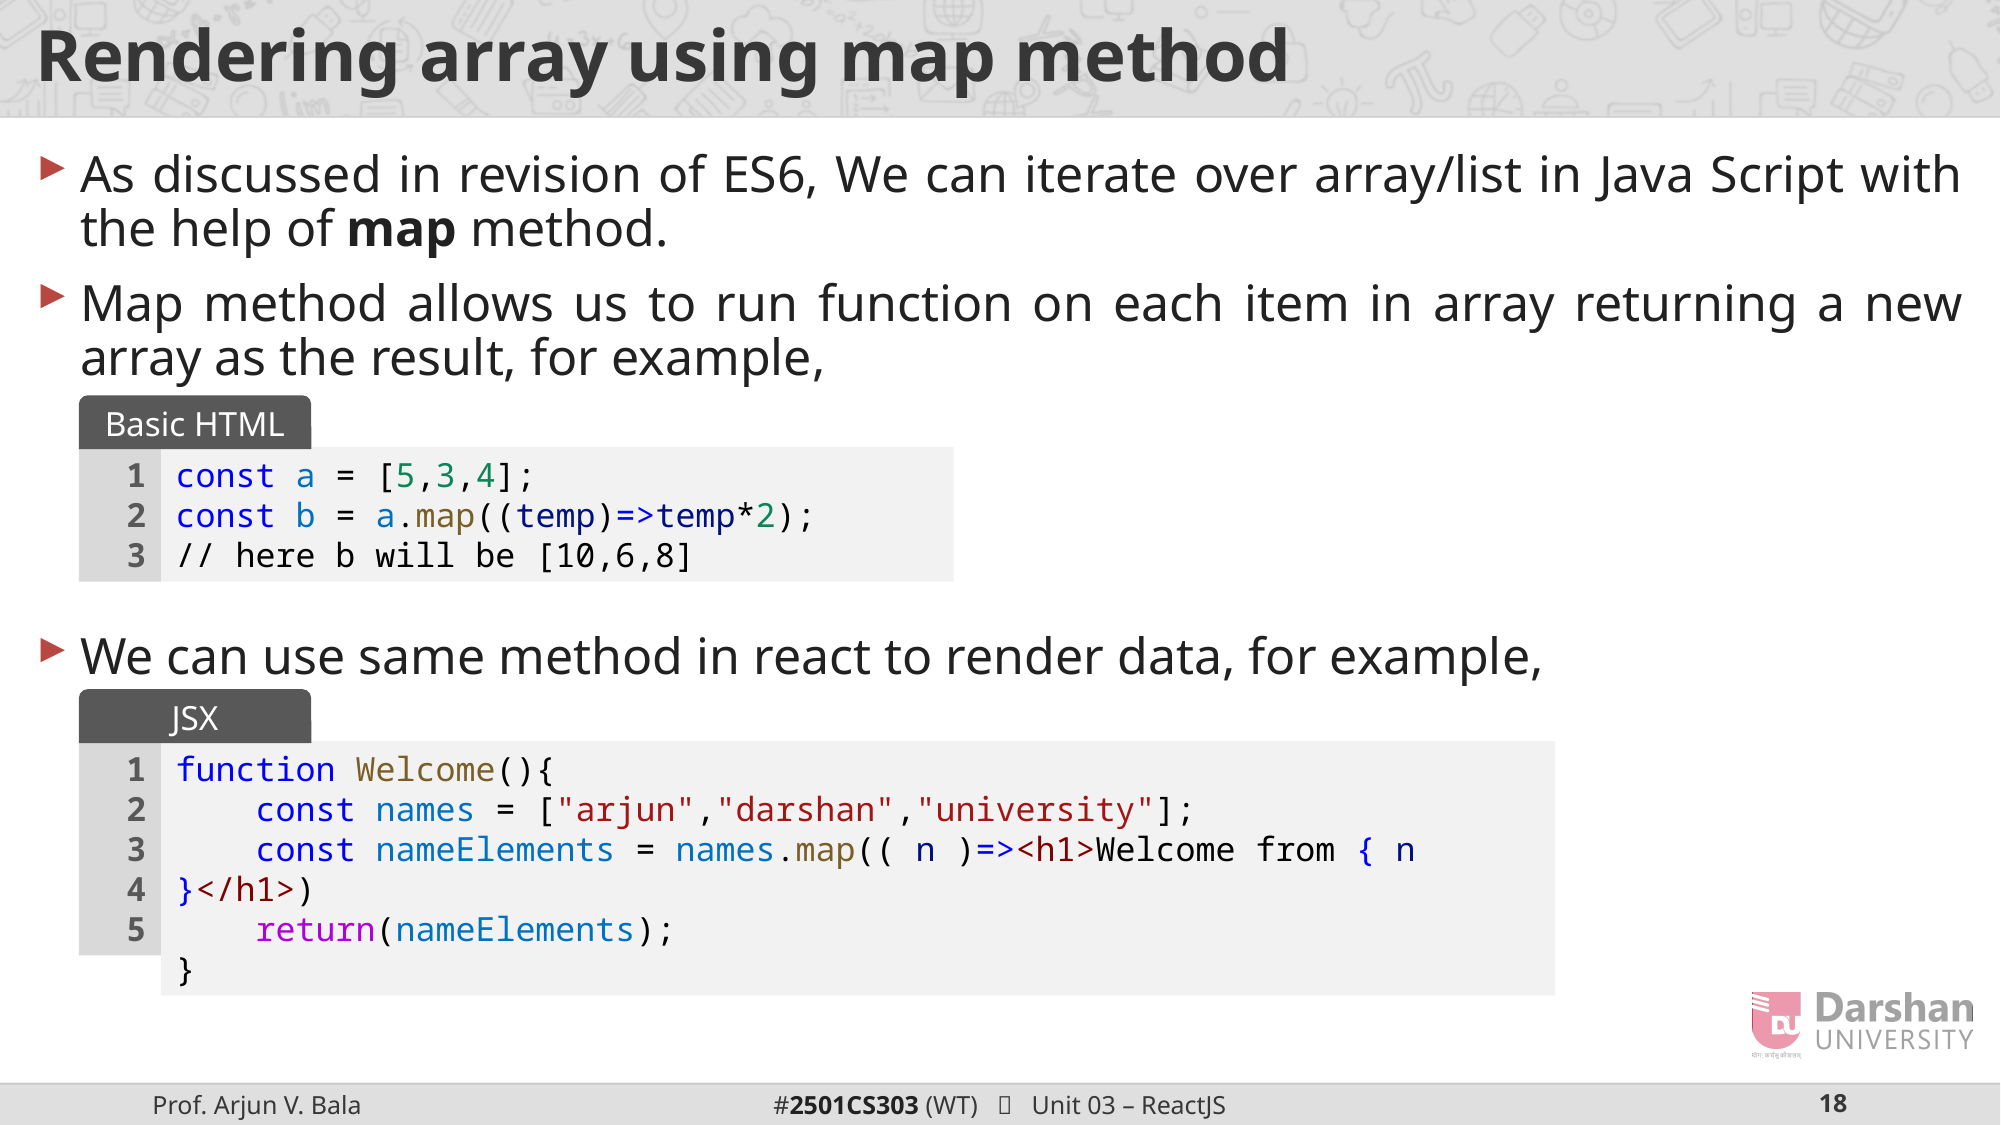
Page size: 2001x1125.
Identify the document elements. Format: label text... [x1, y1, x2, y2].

list As discussed in revision of ES6, We can iterate over array/list in Java Script with the help of map method. Map method allows us to run function on each item in array returning a new array as the result, for example, We can use same method in react to render data, for example, [21, 141, 1979, 1059]
text_box 1 2 3 [78, 451, 161, 582]
title Rendering array using map method [0, 0, 2000, 117]
text_box Basic HTML [77, 394, 313, 451]
text_box 1 2 3 4 5 [78, 745, 161, 956]
text_box const a = [5,3,4]; const b = a.map((temp)=>temp*2); // here b will be [10,6,8] [161, 447, 954, 582]
text_box JSX [77, 688, 313, 745]
text_box function Welcome(){ const names = ["arjun","darshan","university"]; const nameElements = names.map(( n )=><h1>Welcome from { n }</h1>) return(nameElements); } [160, 741, 1556, 996]
